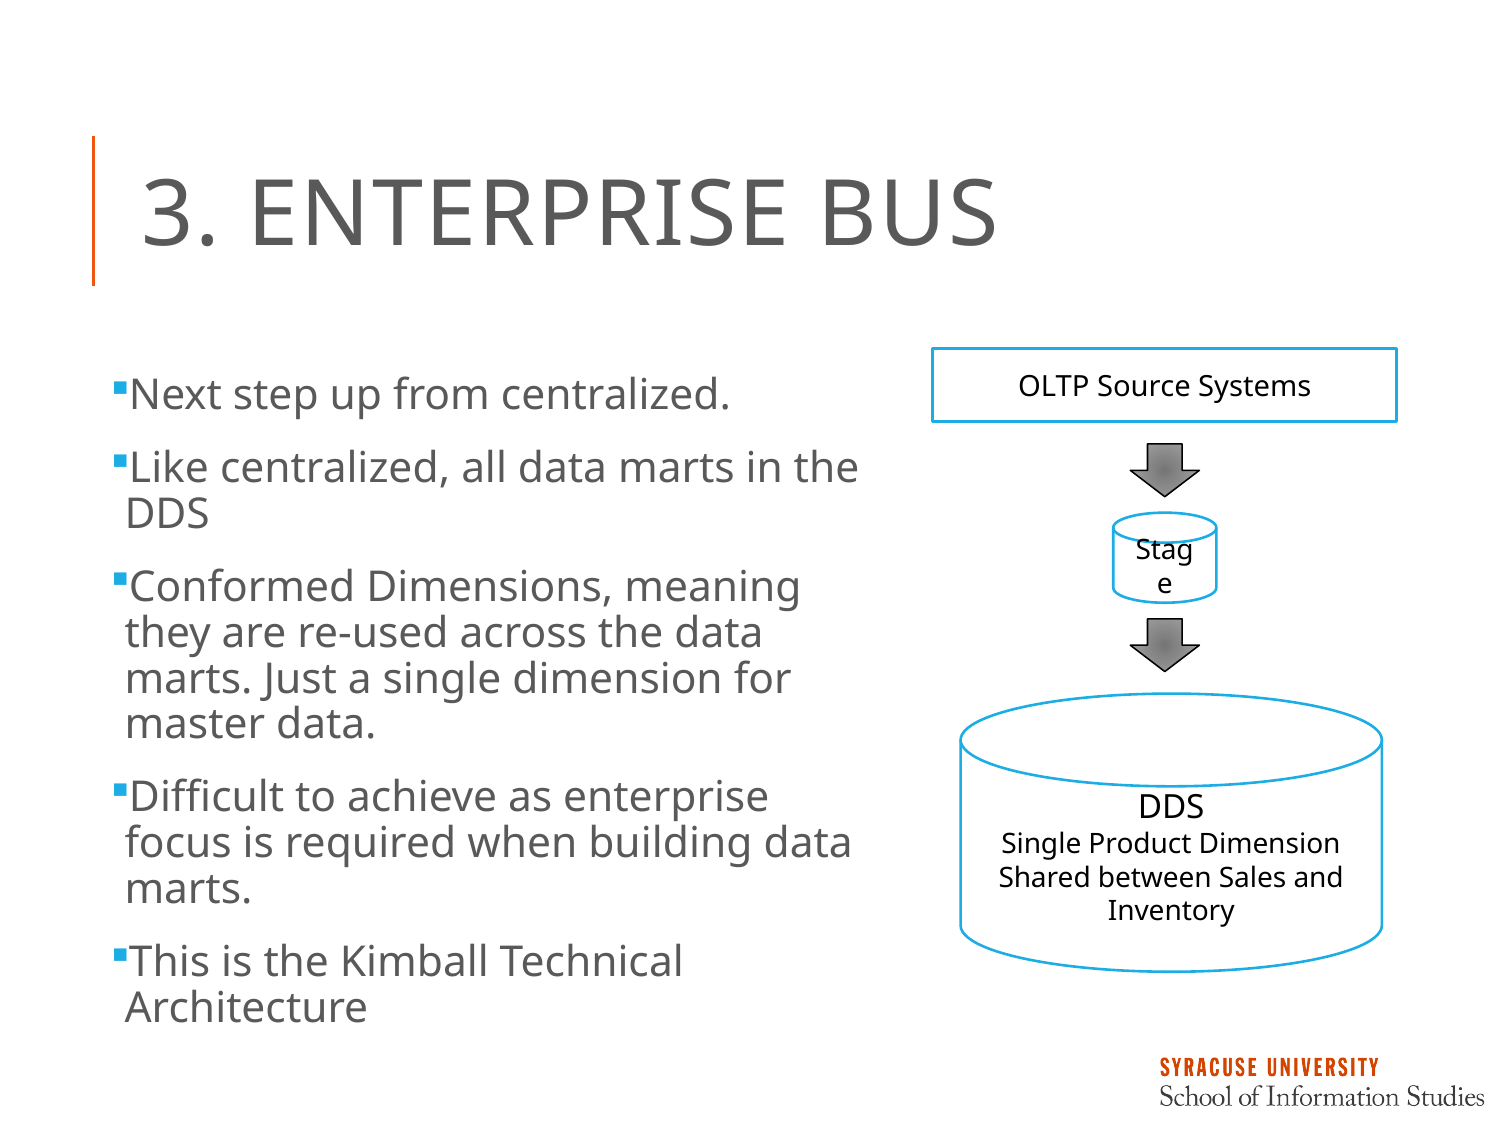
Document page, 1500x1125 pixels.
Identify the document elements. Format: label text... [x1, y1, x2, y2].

text_box OLTP Source Systems [931, 347, 1398, 423]
text_box [1129, 443, 1201, 498]
list Next step up from centralized. Like centralized, all data marts in the DDS Conformed Dimensions, meaning they are re-used across the data marts. Just a single dimension for master data. Difficult to achieve as enterprise focus is required when building data marts. This is the Kimball Technical Architecture [103, 365, 880, 1041]
text_box [1129, 618, 1201, 673]
text_box DDS Single Product Dimension Shared between Sales and Inventory [959, 692, 1384, 974]
text_box Stage [1111, 511, 1218, 605]
title 3. Enterprise Bus [126, 96, 1409, 342]
picture [1141, 1038, 1500, 1125]
